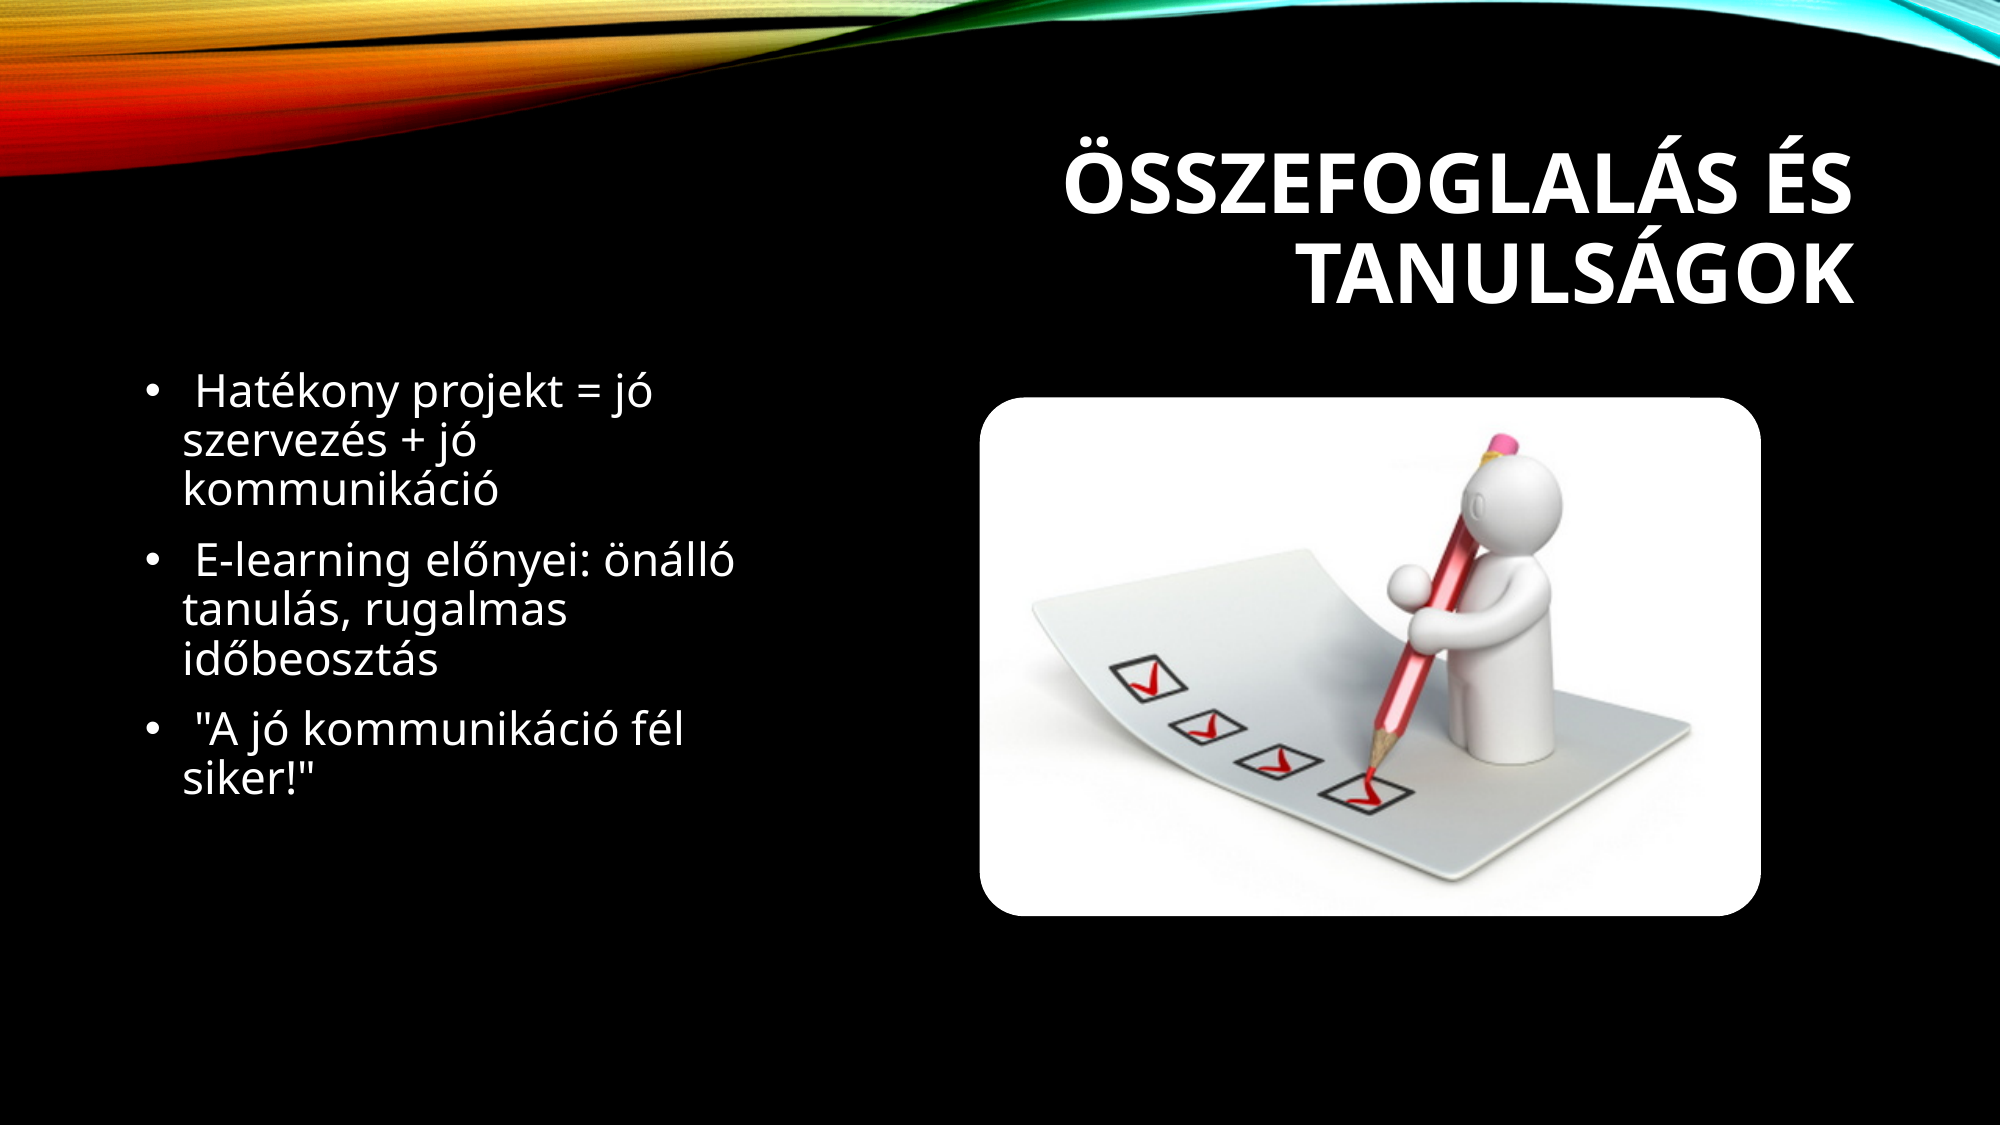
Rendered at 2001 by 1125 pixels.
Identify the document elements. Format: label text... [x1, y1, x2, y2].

list Hatékony projekt = jó szervezés + jó kommunikáció E-learning előnyei: önálló tanulás, rugalmas időbeosztás "A jó kommunikáció fél siker!" [129, 360, 780, 1028]
title Összefoglalás és tanulságok [474, 125, 1870, 338]
picture [979, 397, 1762, 917]
picture [0, 0, 2000, 178]
